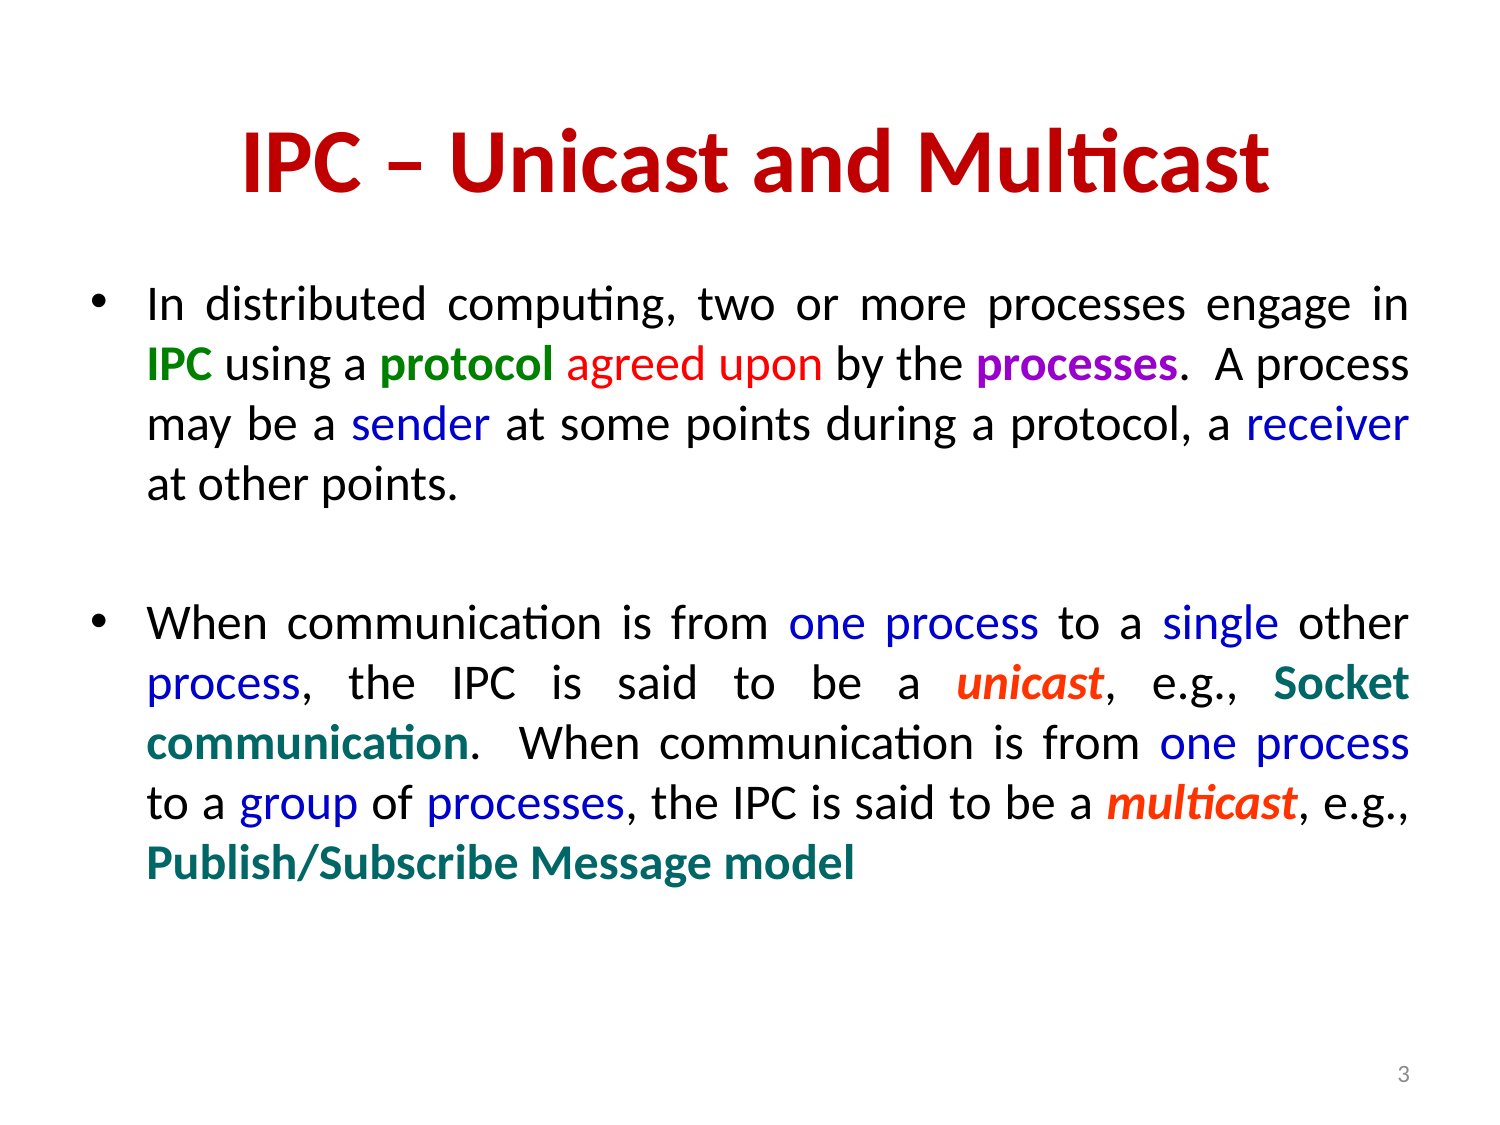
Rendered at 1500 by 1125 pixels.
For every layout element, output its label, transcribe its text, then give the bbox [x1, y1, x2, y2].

title IPC – Unicast and Multicast [99, 87, 1413, 225]
slide_number 3 [1074, 1042, 1425, 1103]
list In distributed computing, two or more processes engage in IPC using a protocol agreed upon by the processes. A process may be a sender at some points during a protocol, a receiver at other points. When communication is from one process to a single other process, the IPC is said to be a unicast, e.g., Socket communication. When communication is from one process to a group of processes, the IPC is said to be a multicast, e.g., Publish/Subscribe Message model [75, 262, 1425, 1005]
